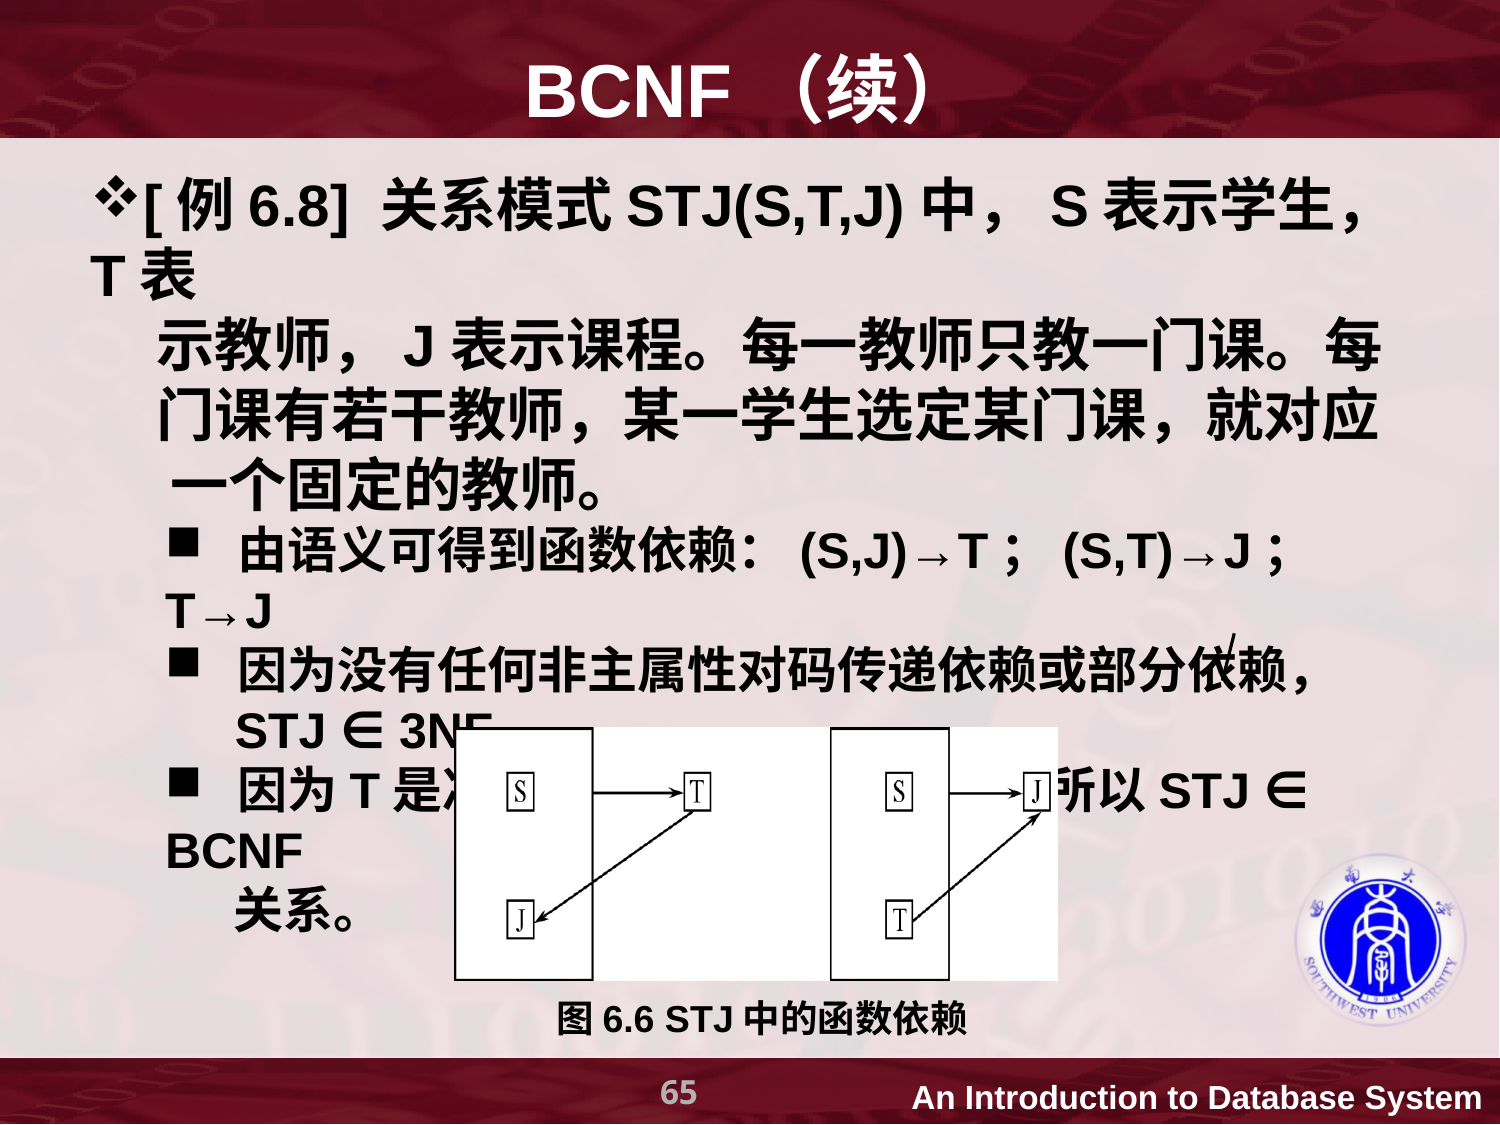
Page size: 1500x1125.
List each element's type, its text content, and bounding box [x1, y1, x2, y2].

slide_number 65 [503, 1064, 854, 1124]
list [例6.8] 关系模式STJ(S,T,J)中，S表示学生，T表 示教师，J表示课程。每一教师只教一门课。每 门课有若干教师，某一学生选定某门课，就对应 一个固定的教师。 由语义可得到函数依赖：(S,J)→T；(S,T)→J；T→J 因为没有任何非主属性对码传递依赖或部分依赖， STJ ∈ 3NF。 因为T是决定因素，而T不包含码，所以STJ ∈ BCNF 关系。 [74, 160, 1426, 1017]
text_box 图6.6 STJ中的函数依赖 [541, 989, 983, 1048]
title BCNF（续） [74, 0, 1426, 160]
picture [454, 727, 1058, 981]
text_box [1222, 633, 1235, 681]
picture [0, 0, 1500, 1124]
